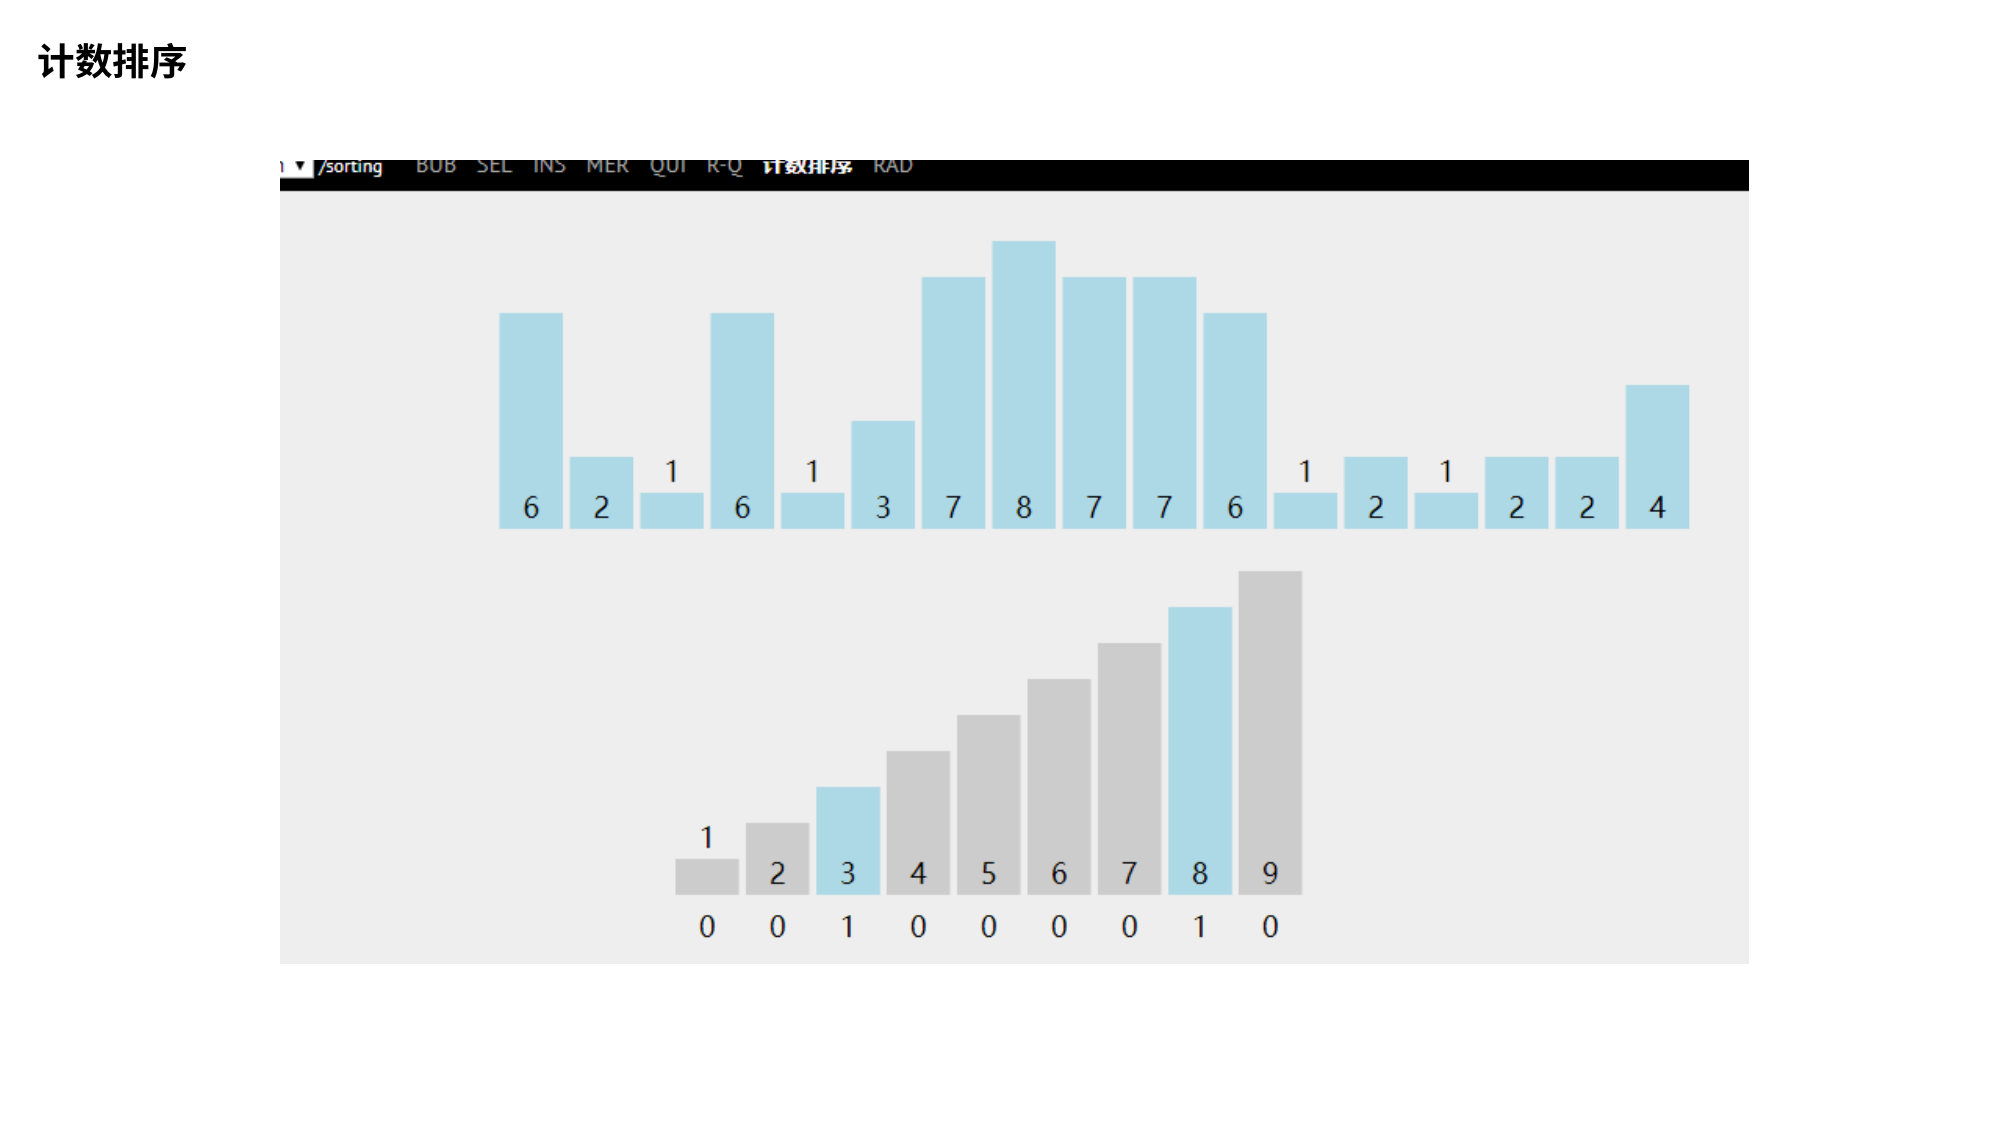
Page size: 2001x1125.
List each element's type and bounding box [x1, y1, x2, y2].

picture [280, 160, 1749, 964]
text_box [22, 30, 211, 90]
